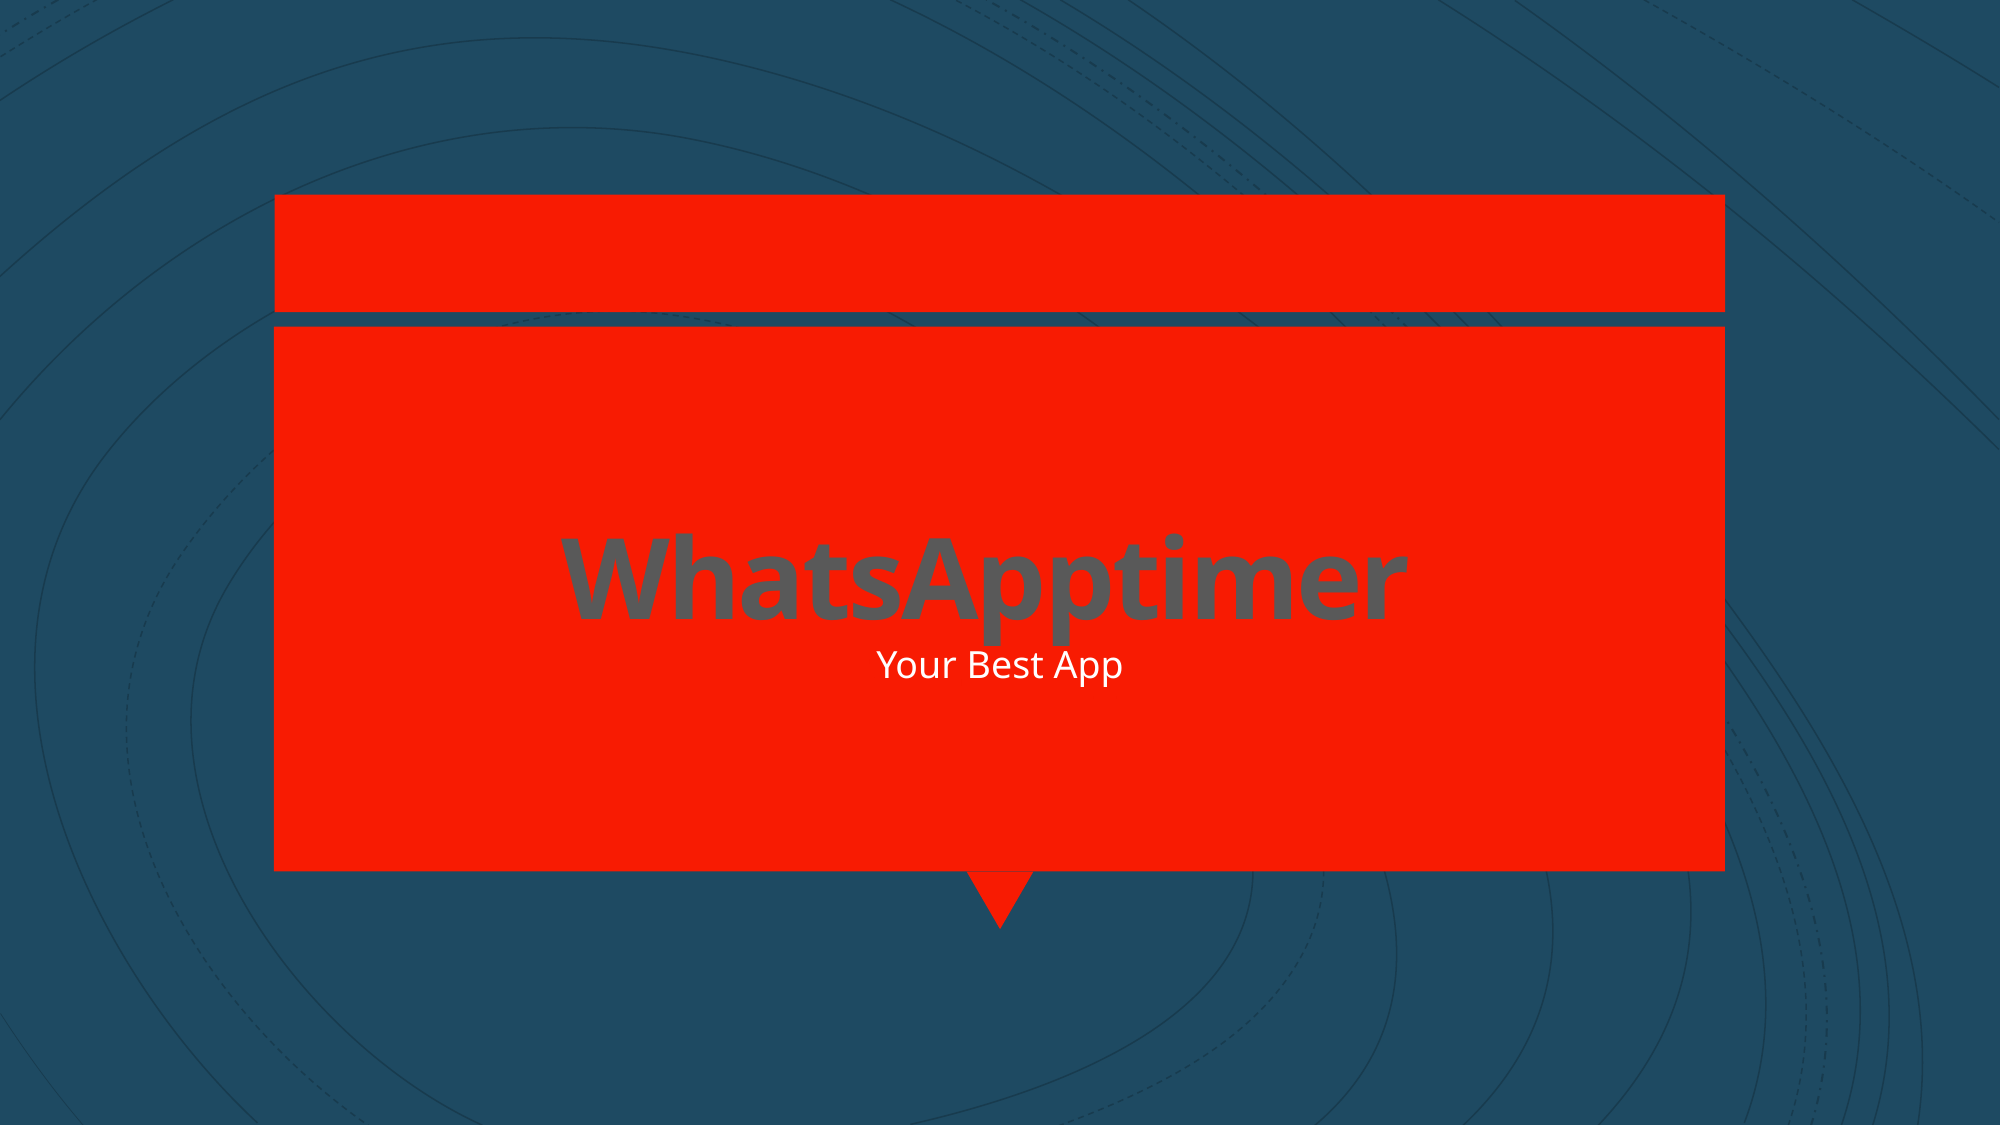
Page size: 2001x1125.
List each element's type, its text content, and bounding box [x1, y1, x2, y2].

subtitle Your Best App [288, 640, 1712, 858]
title WhatsApptimer [235, 290, 1737, 641]
